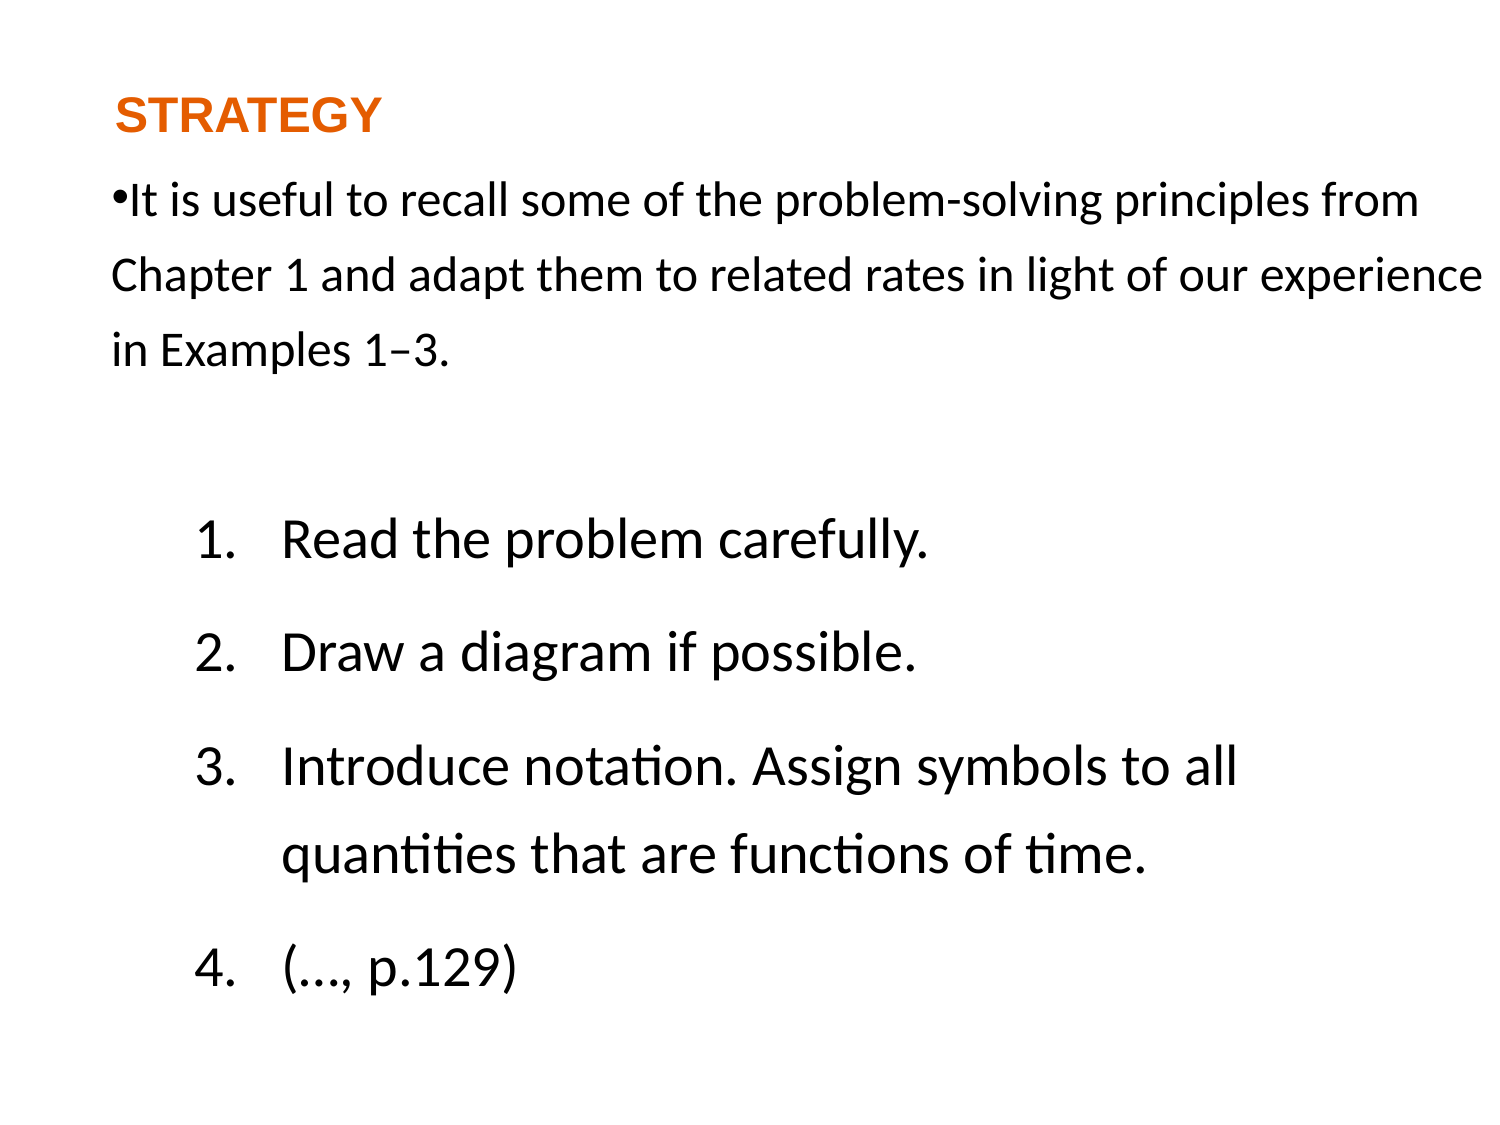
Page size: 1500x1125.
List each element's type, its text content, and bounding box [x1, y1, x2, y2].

list It is useful to recall some of the problem-solving principles from Chapter 1 and adapt them to related rates in light of our experience in Examples 1–3. Read the problem carefully. Draw a diagram if possible. Introduce notation. Assign symbols to all quantities that are functions of time. (…, p.129) [96, 144, 1500, 1107]
text_box STRATEGY [99, 63, 1188, 150]
